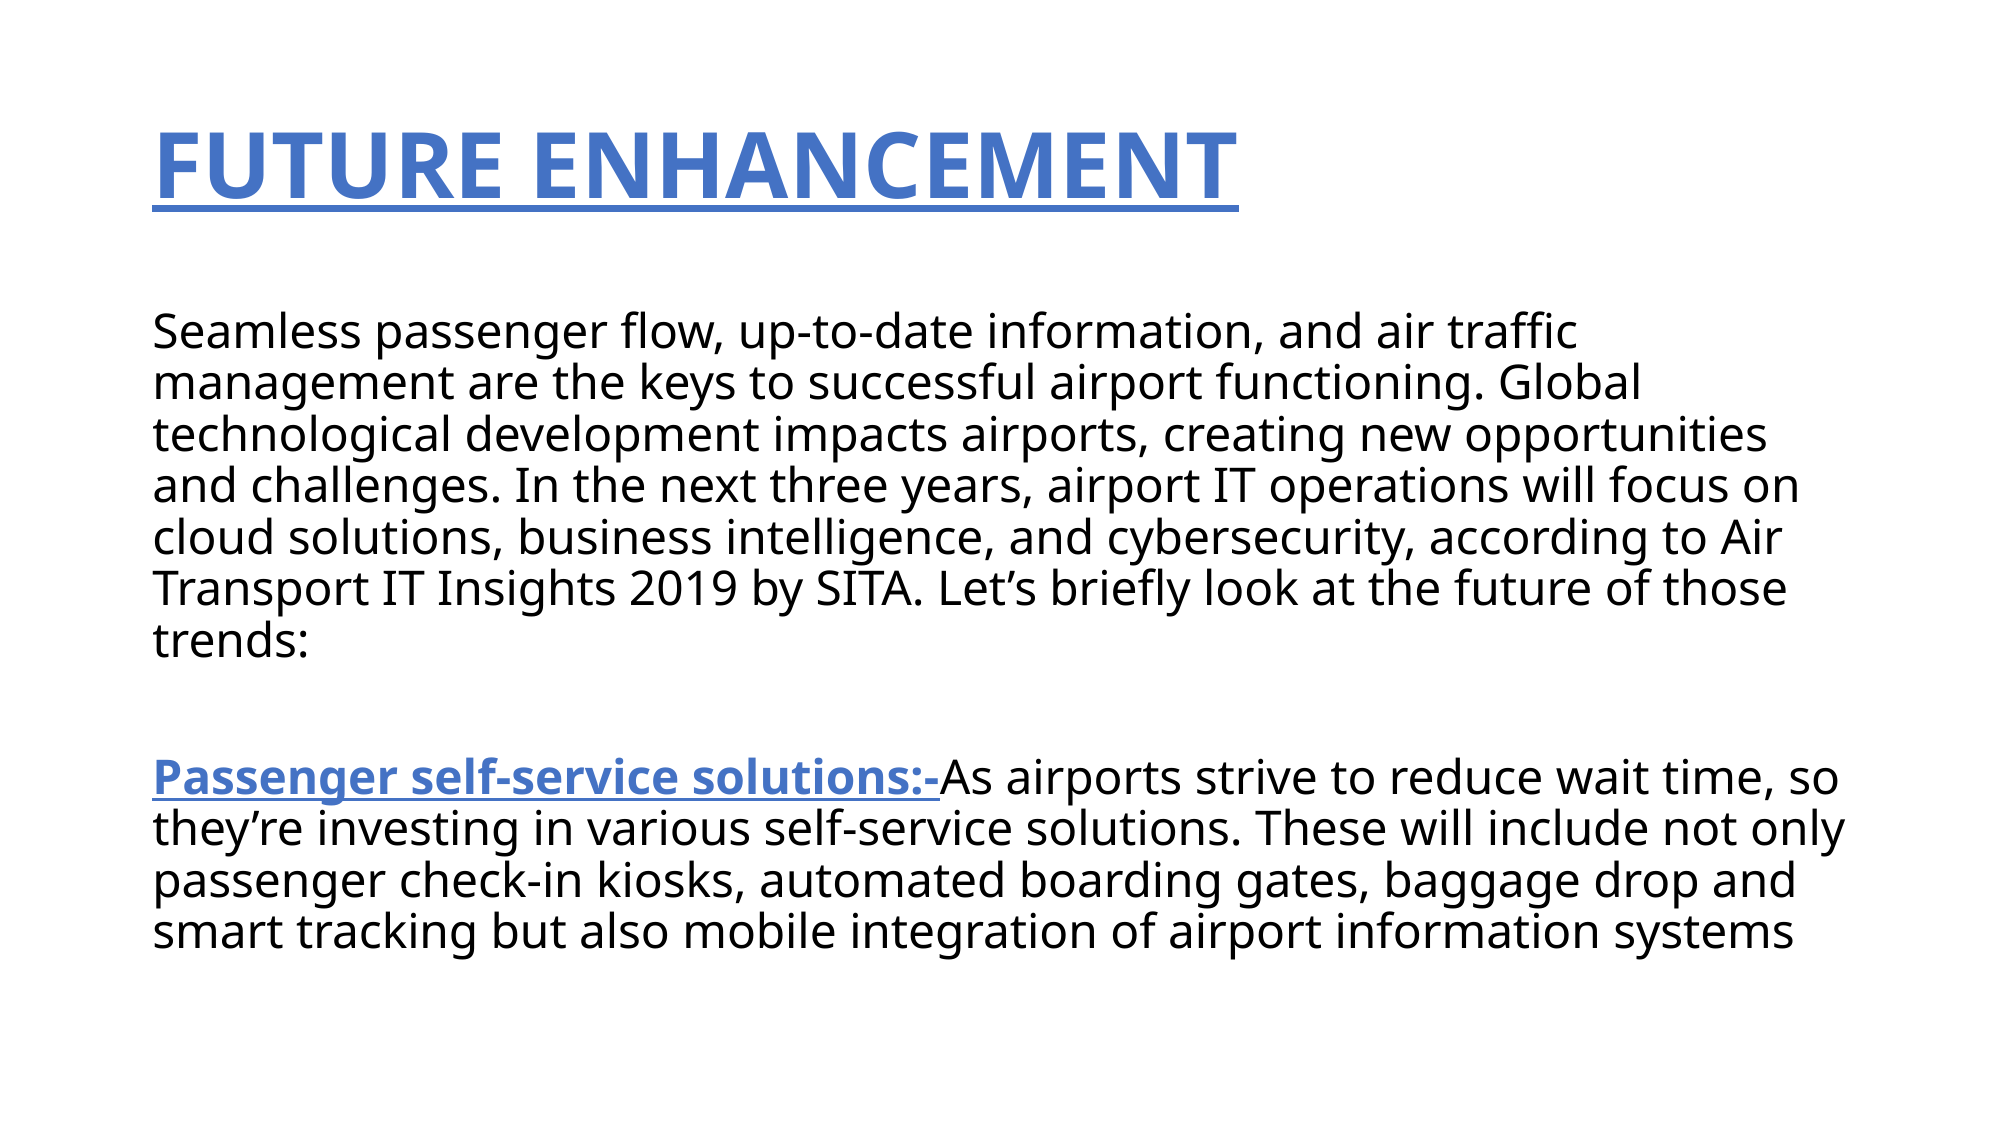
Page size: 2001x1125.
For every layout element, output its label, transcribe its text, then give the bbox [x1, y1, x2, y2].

title FUTURE ENHANCEMENT [137, 59, 1863, 278]
list Seamless passenger flow, up-to-date information, and air traffic management are the keys to successful airport functioning. Global technological development impacts airports, creating new opportunities and challenges. In the next three years, airport IT operations will focus on cloud solutions, business intelligence, and cybersecurity, according to Air Transport IT Insights 2019 by SITA. Let’s briefly look at the future of those trends: Passenger self-service solutions:-As airports strive to reduce wait time, so they’re investing in various self-service solutions. These will include not only passenger check-in kiosks, automated boarding gates, baggage drop and smart tracking but also mobile integration of airport information systems [137, 299, 1863, 1014]
